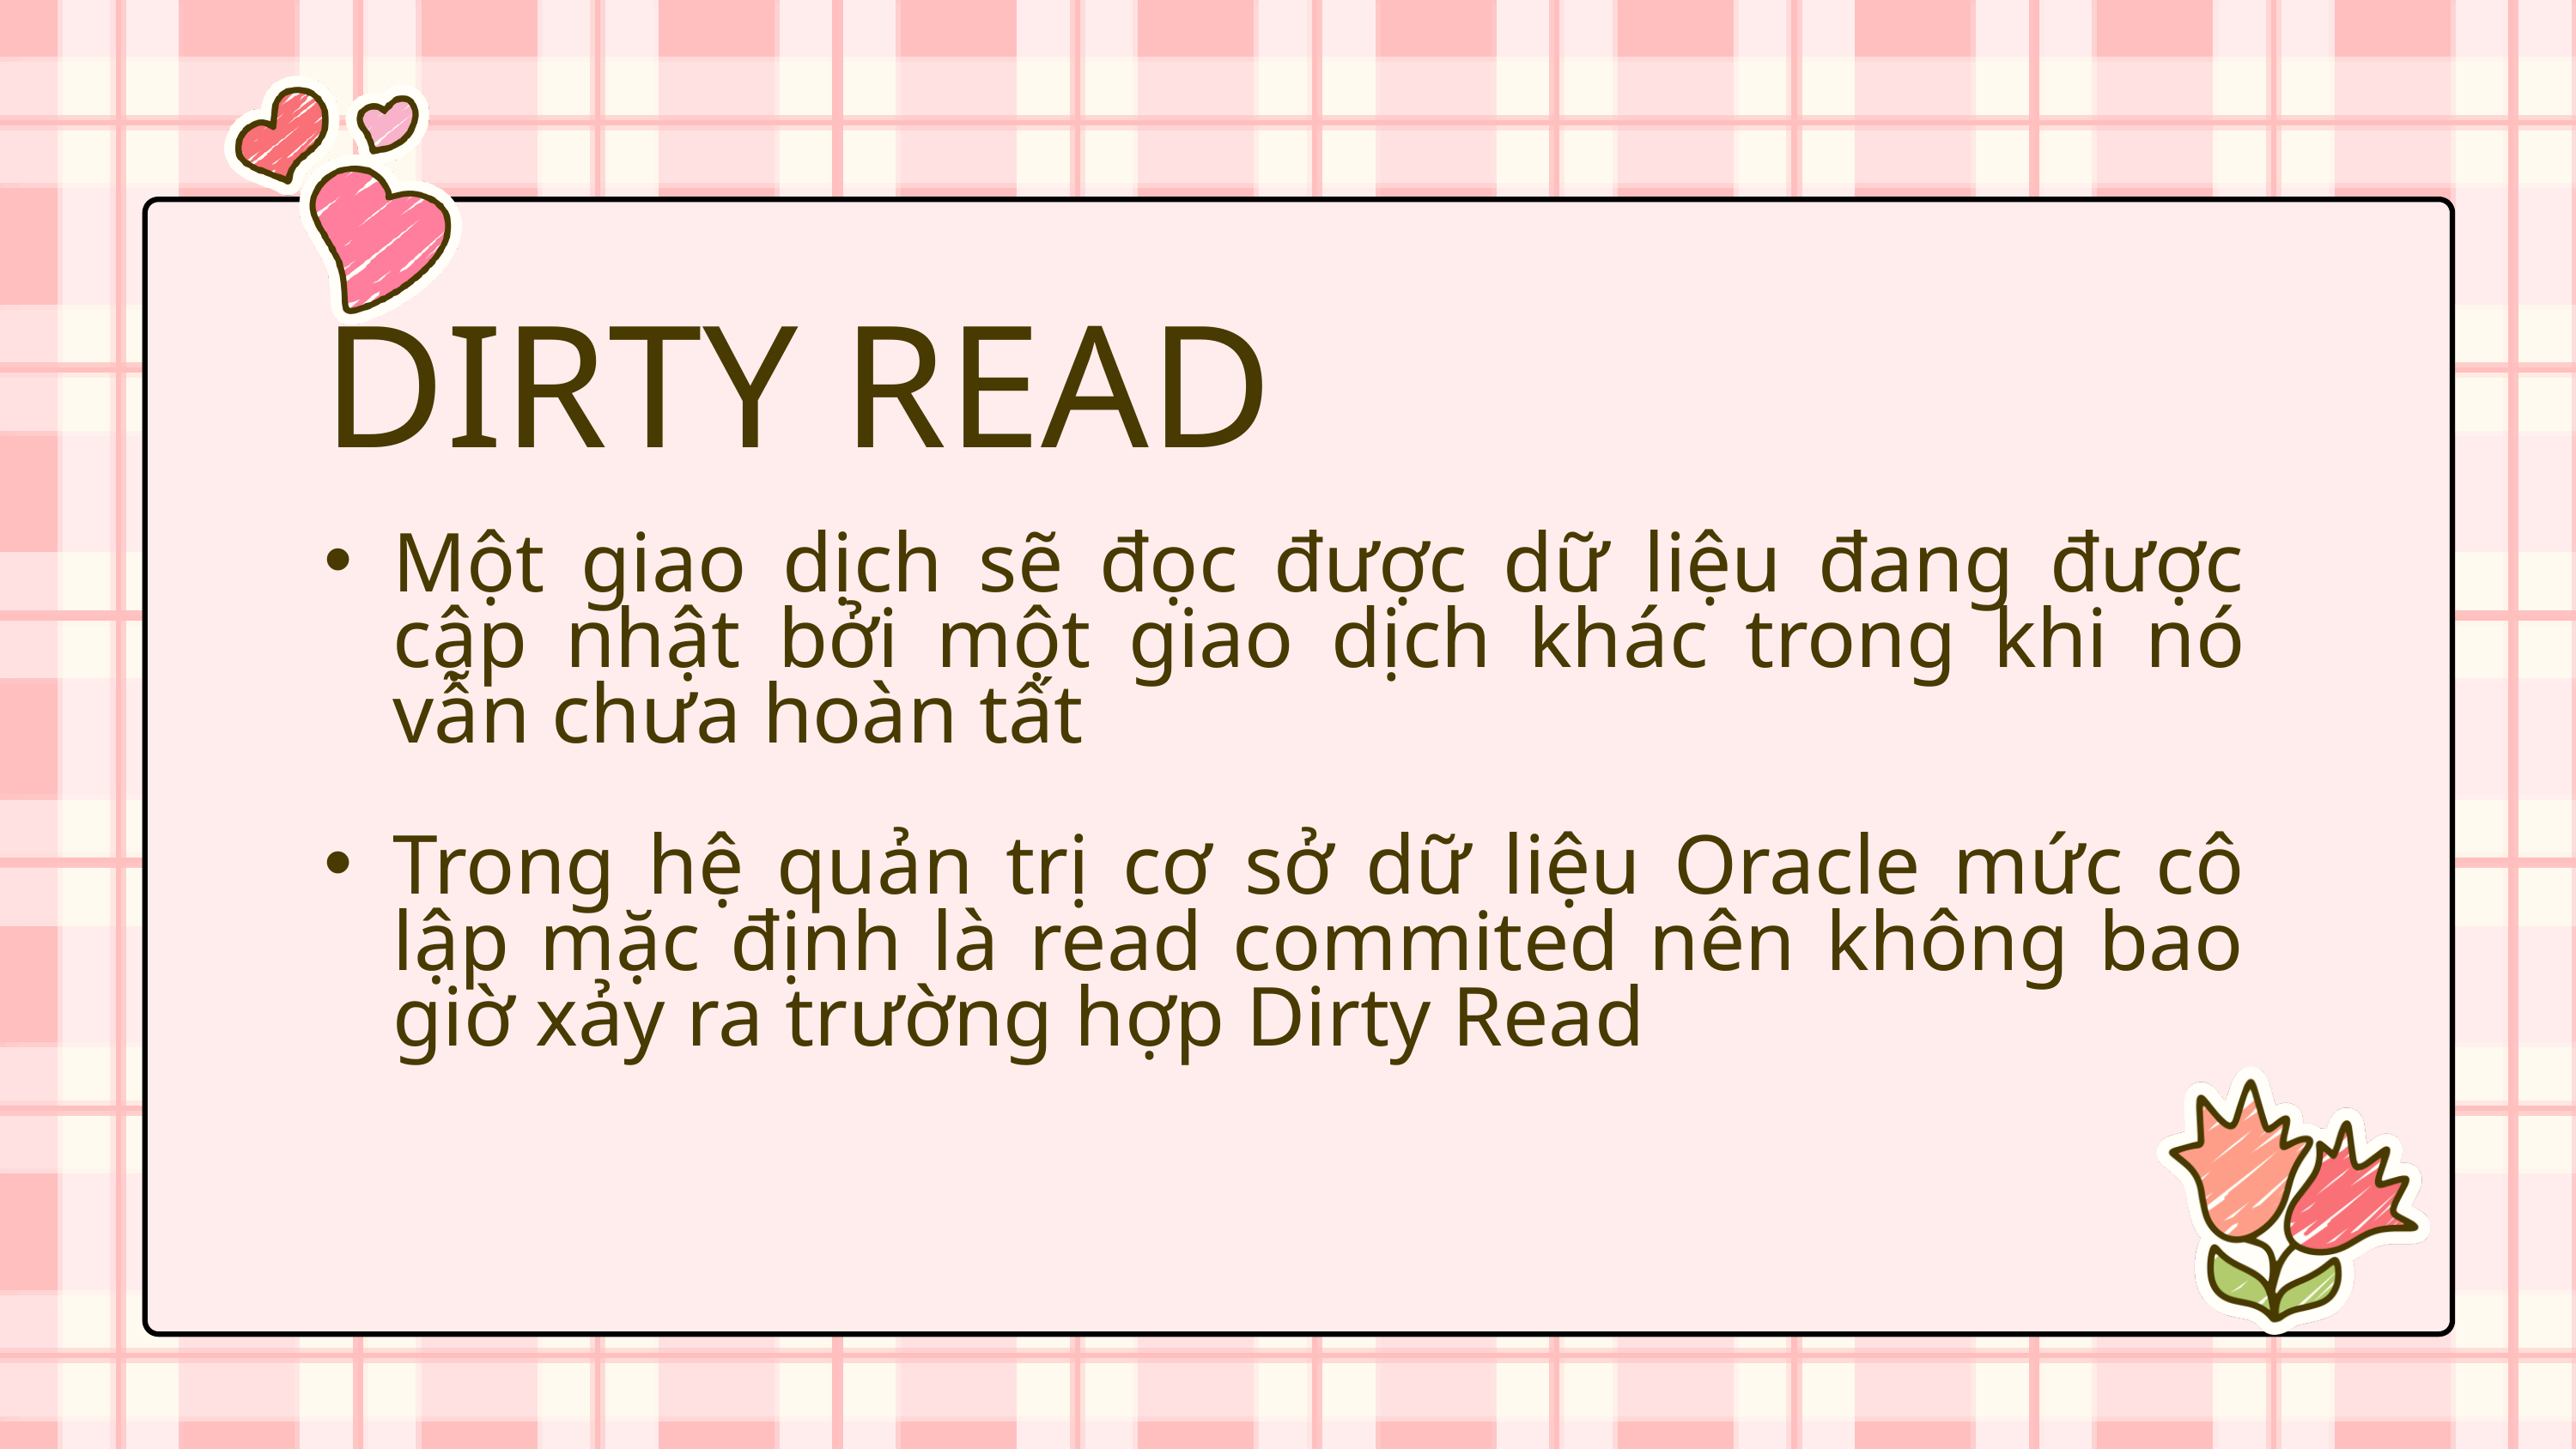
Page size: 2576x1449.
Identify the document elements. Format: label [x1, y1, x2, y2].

text_box [144, 198, 2453, 1335]
text_box [0, 0, 2576, 1449]
text_box [222, 74, 465, 196]
